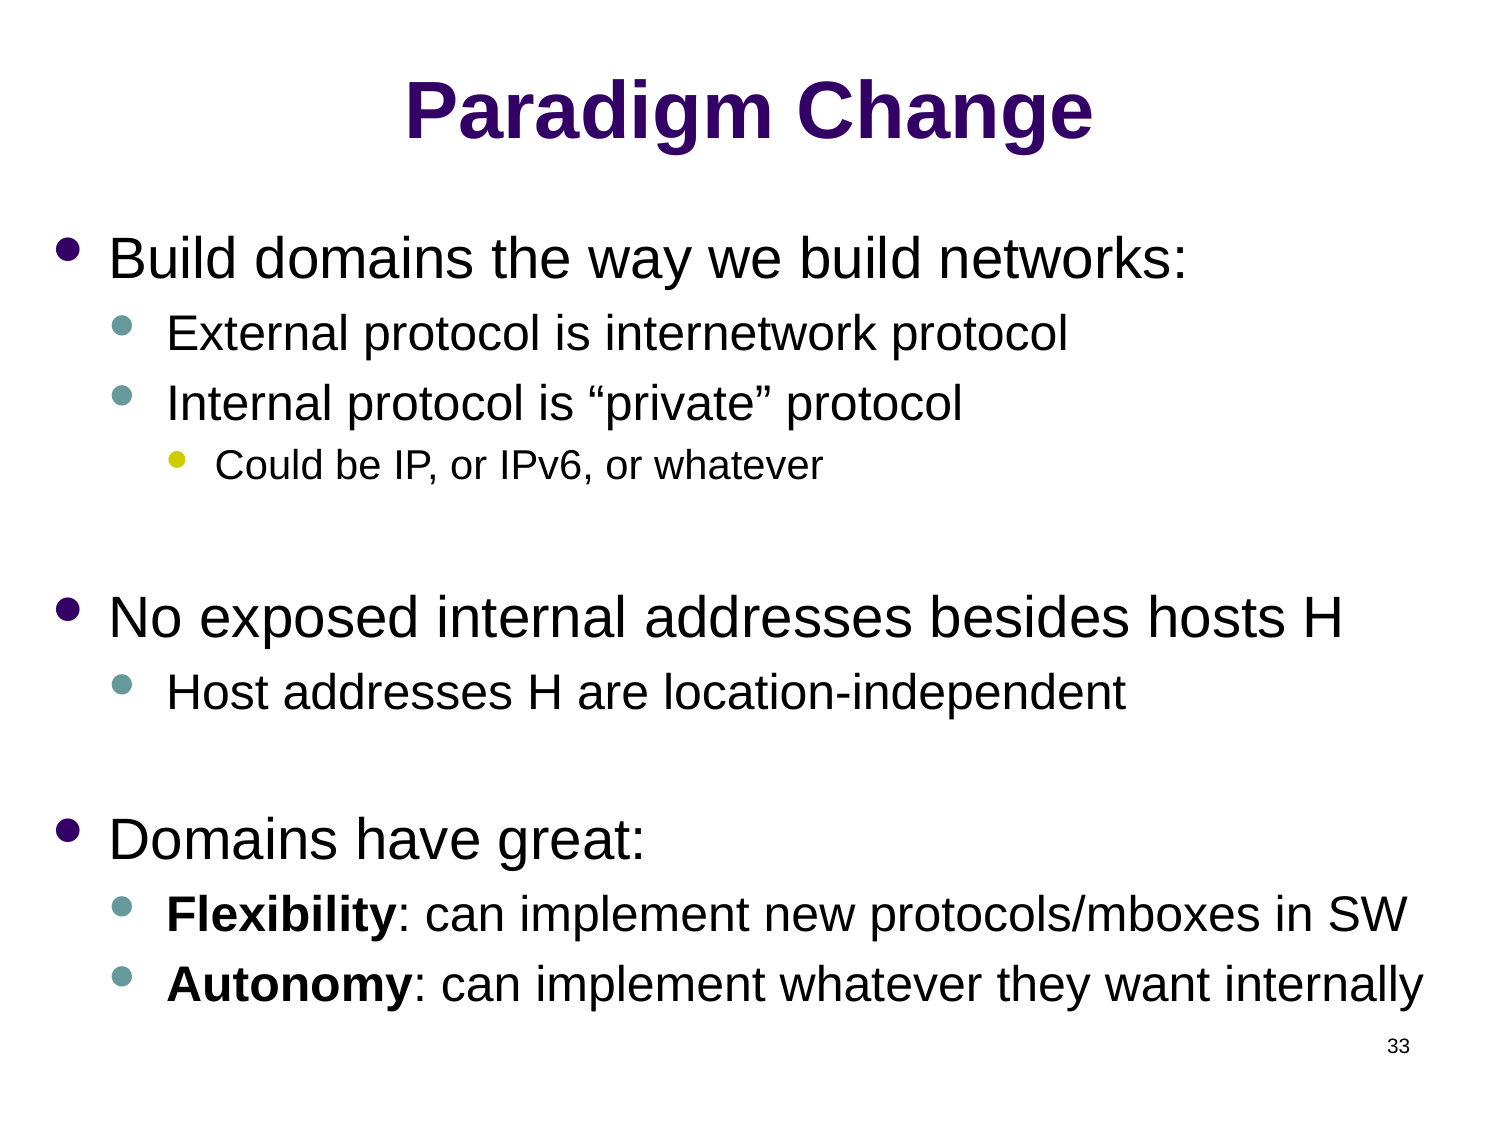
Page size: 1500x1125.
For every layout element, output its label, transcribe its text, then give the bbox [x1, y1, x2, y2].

title Paradigm Change [0, 20, 1500, 163]
slide_number 33 [1074, 1024, 1426, 1101]
list Build domains the way we build networks: External protocol is internetwork protocol Internal protocol is “private” protocol Could be IP, or IPv6, or whatever No exposed internal addresses besides hosts H Host addresses H are location-independent Domains have great: Flexibility: can implement new protocols/mboxes in SW Autonomy: can implement whatever they want internally [37, 212, 1475, 1006]
